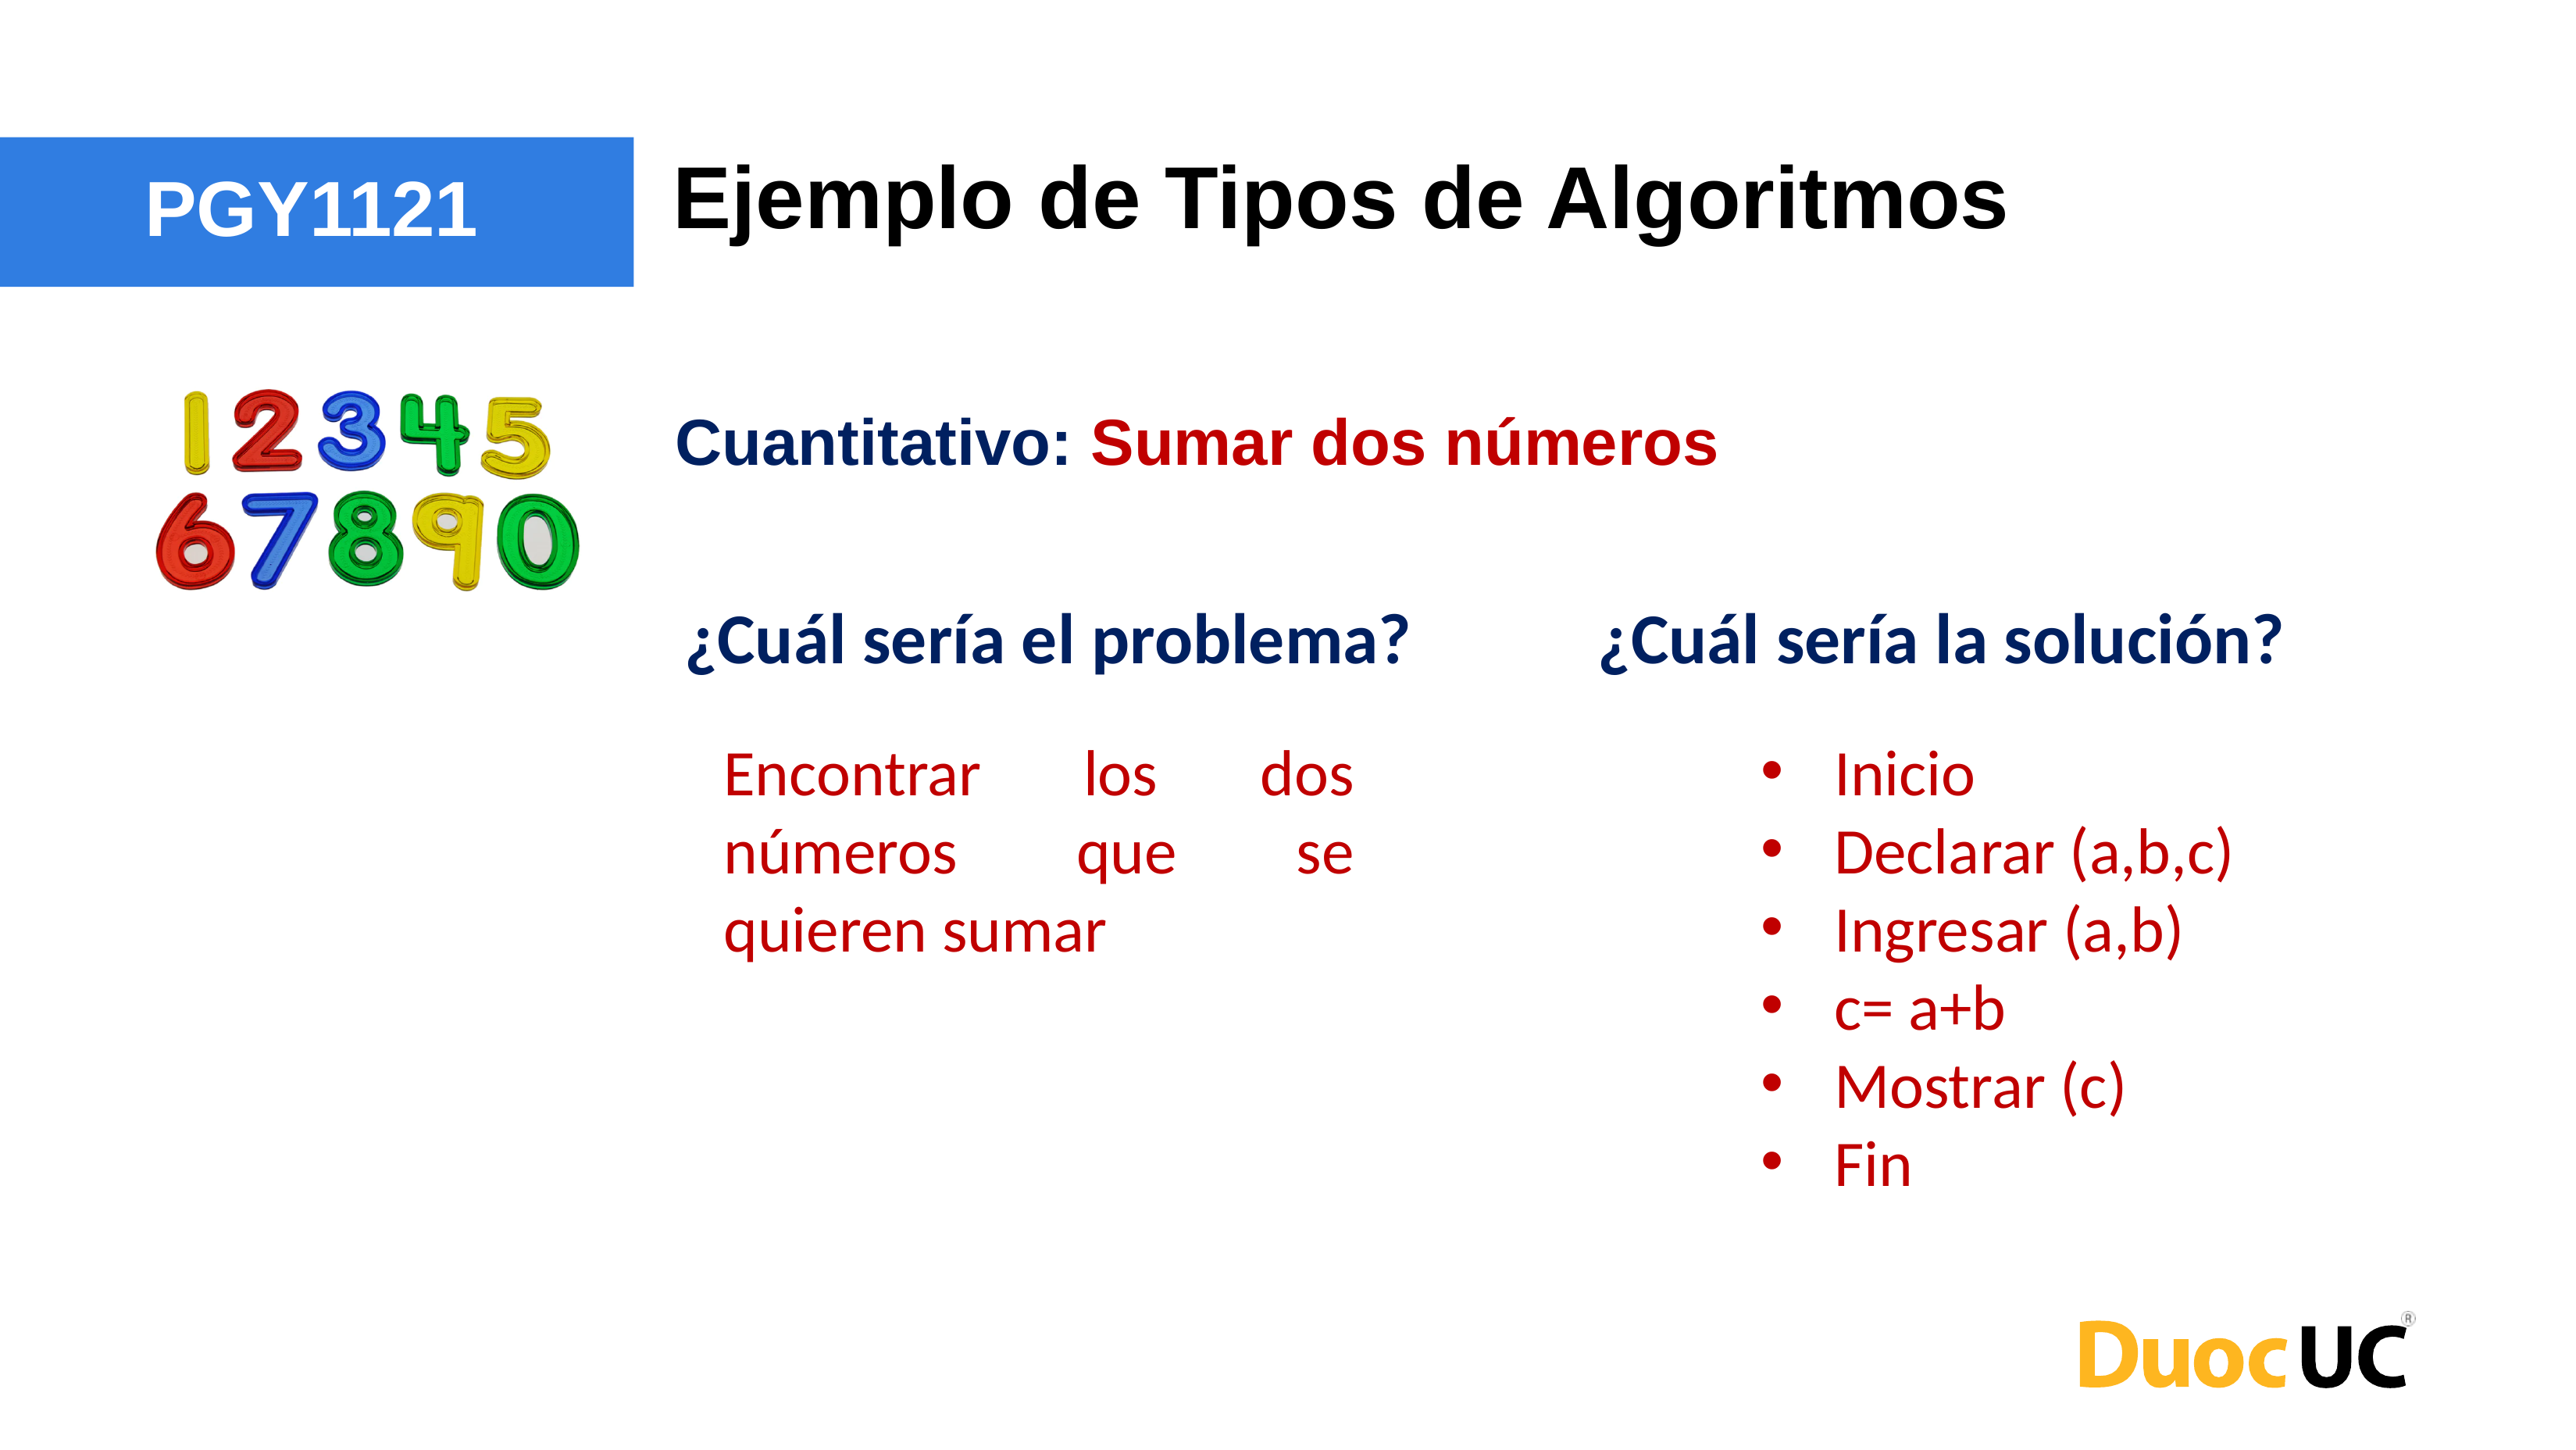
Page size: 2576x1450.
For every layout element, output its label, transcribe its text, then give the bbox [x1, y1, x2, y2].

list PGY1121 [18, 158, 605, 253]
text_box ¿Cuál sería la solución? [1586, 586, 2298, 684]
text_box Cuantitativo: Sumar dos números [675, 388, 1952, 479]
text_box Encontrar los dos números que se quieren sumar [712, 724, 1366, 971]
text_box ¿Cuál sería el problema? [673, 586, 1586, 684]
text_box Inicio Declarar (a,b,c) Ingresar (a,b) c= a+b Mostrar (c) Fin [1749, 724, 2247, 1205]
picture [2401, 1311, 2416, 1327]
picture [155, 383, 588, 592]
text_box Ejemplo de Tipos de Algoritmos [673, 141, 2499, 247]
